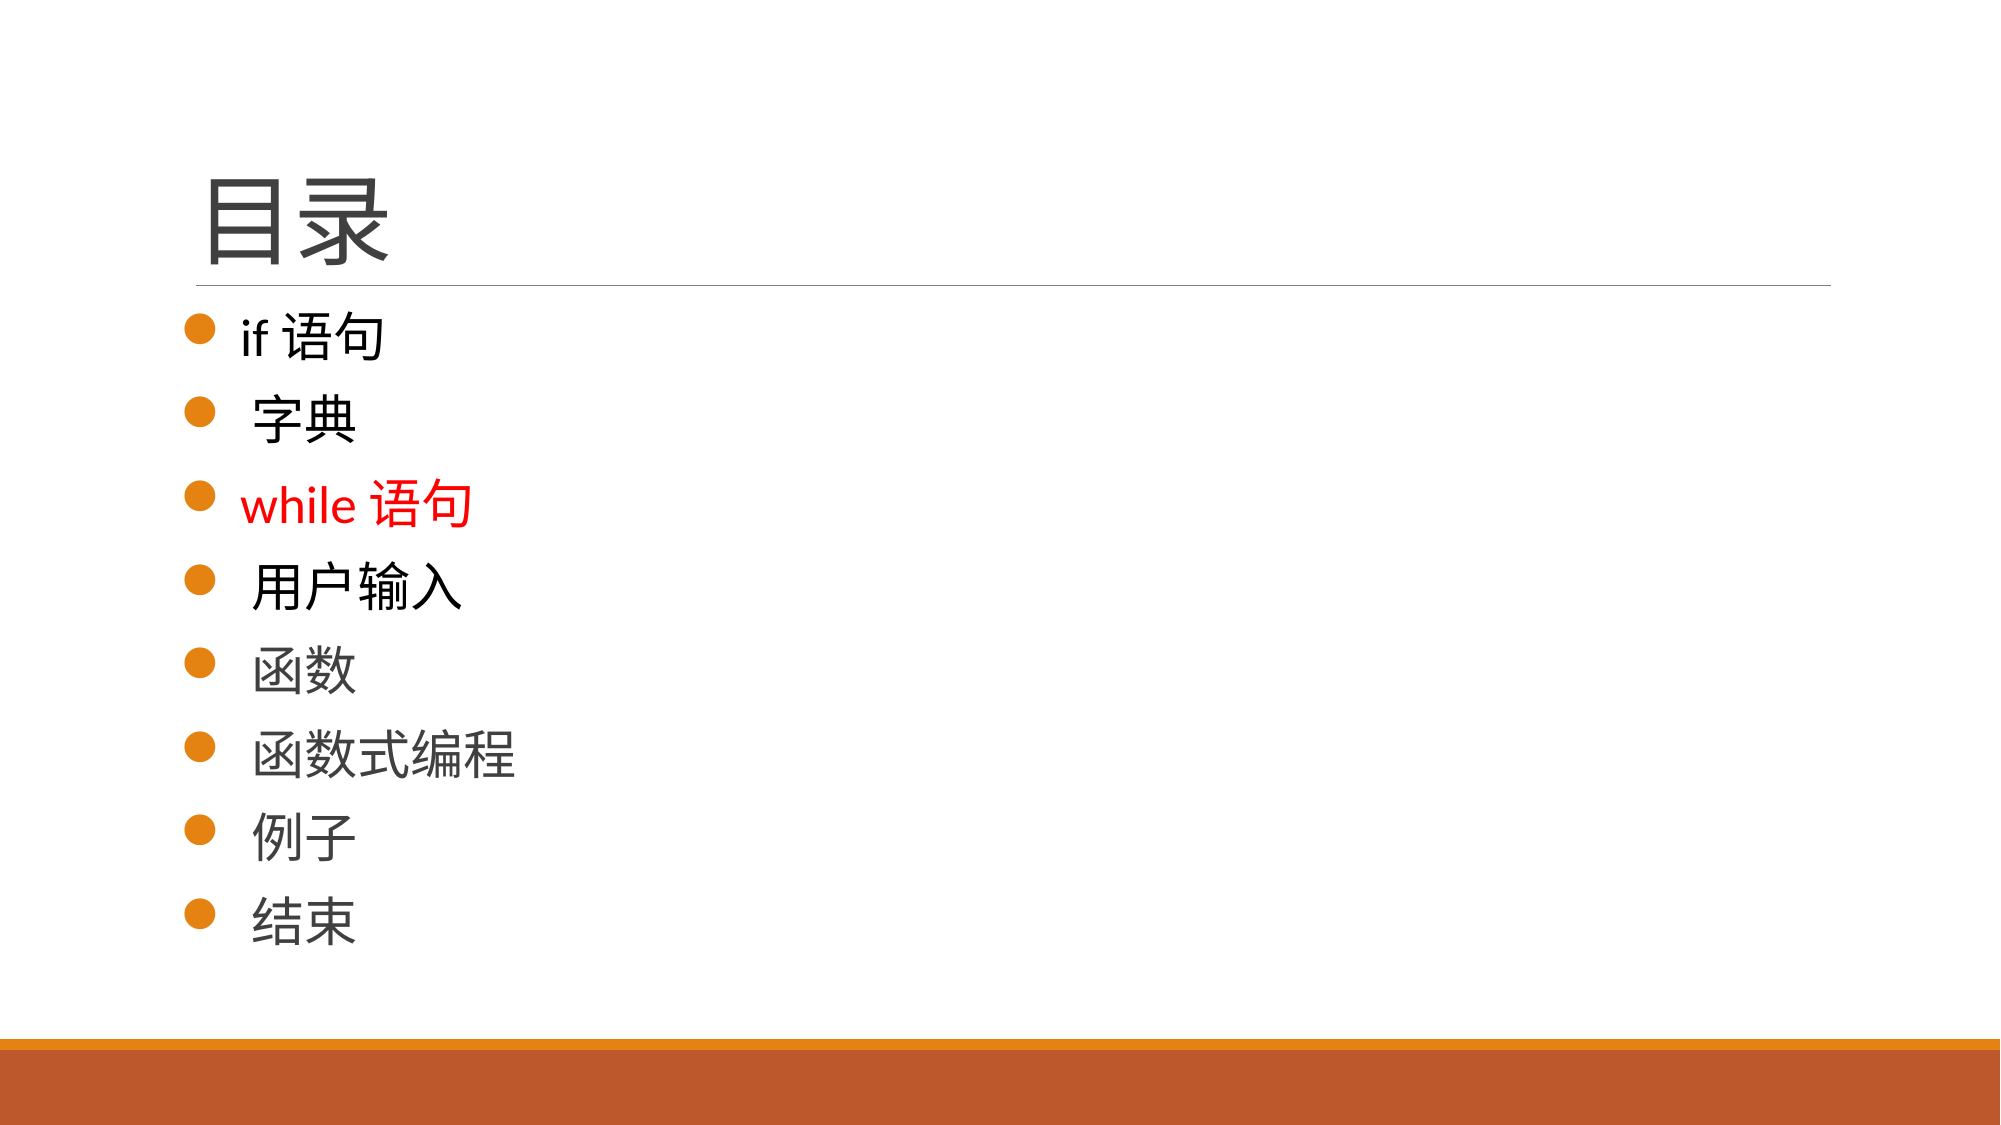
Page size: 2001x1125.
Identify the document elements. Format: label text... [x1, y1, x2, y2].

list if语句 字典 while语句 用户输入 函数 函数式编程 例子 结束 [180, 302, 1830, 963]
title 目录 [180, 47, 1830, 285]
